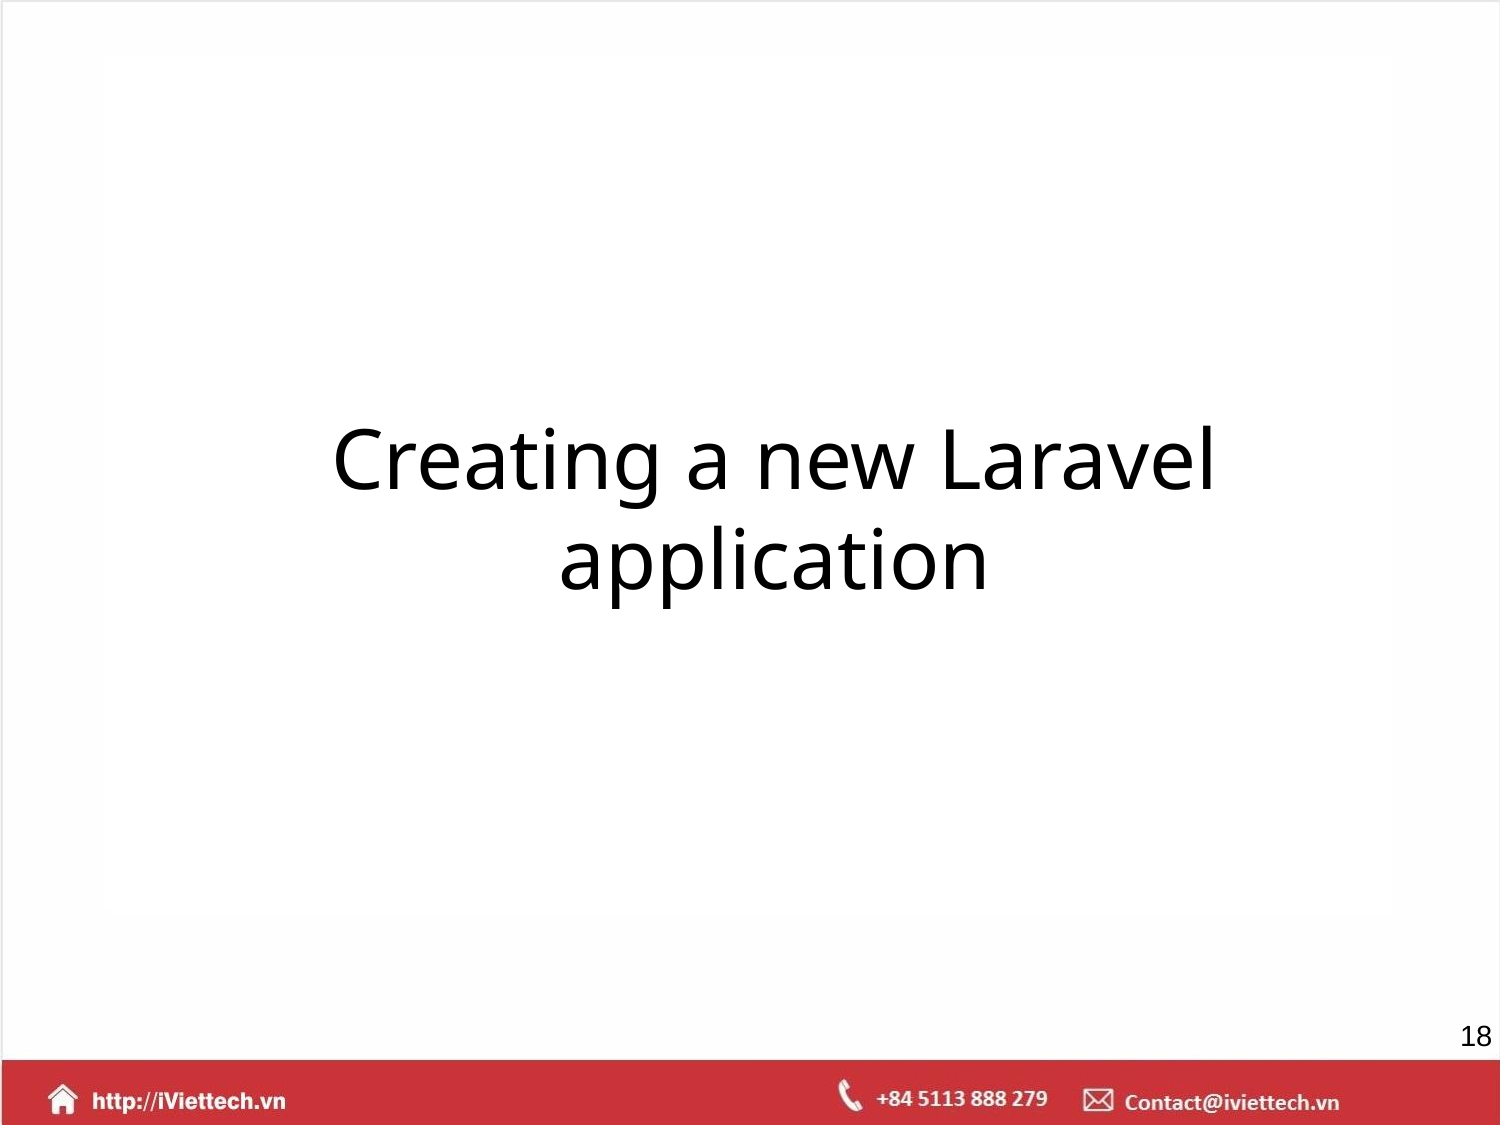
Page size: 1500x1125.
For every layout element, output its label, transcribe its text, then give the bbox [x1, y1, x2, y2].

text_box Creating a new Laravel application [99, 398, 1450, 614]
picture [0, 0, 1500, 1125]
slide_number ‹#› [1450, 1009, 1500, 1125]
